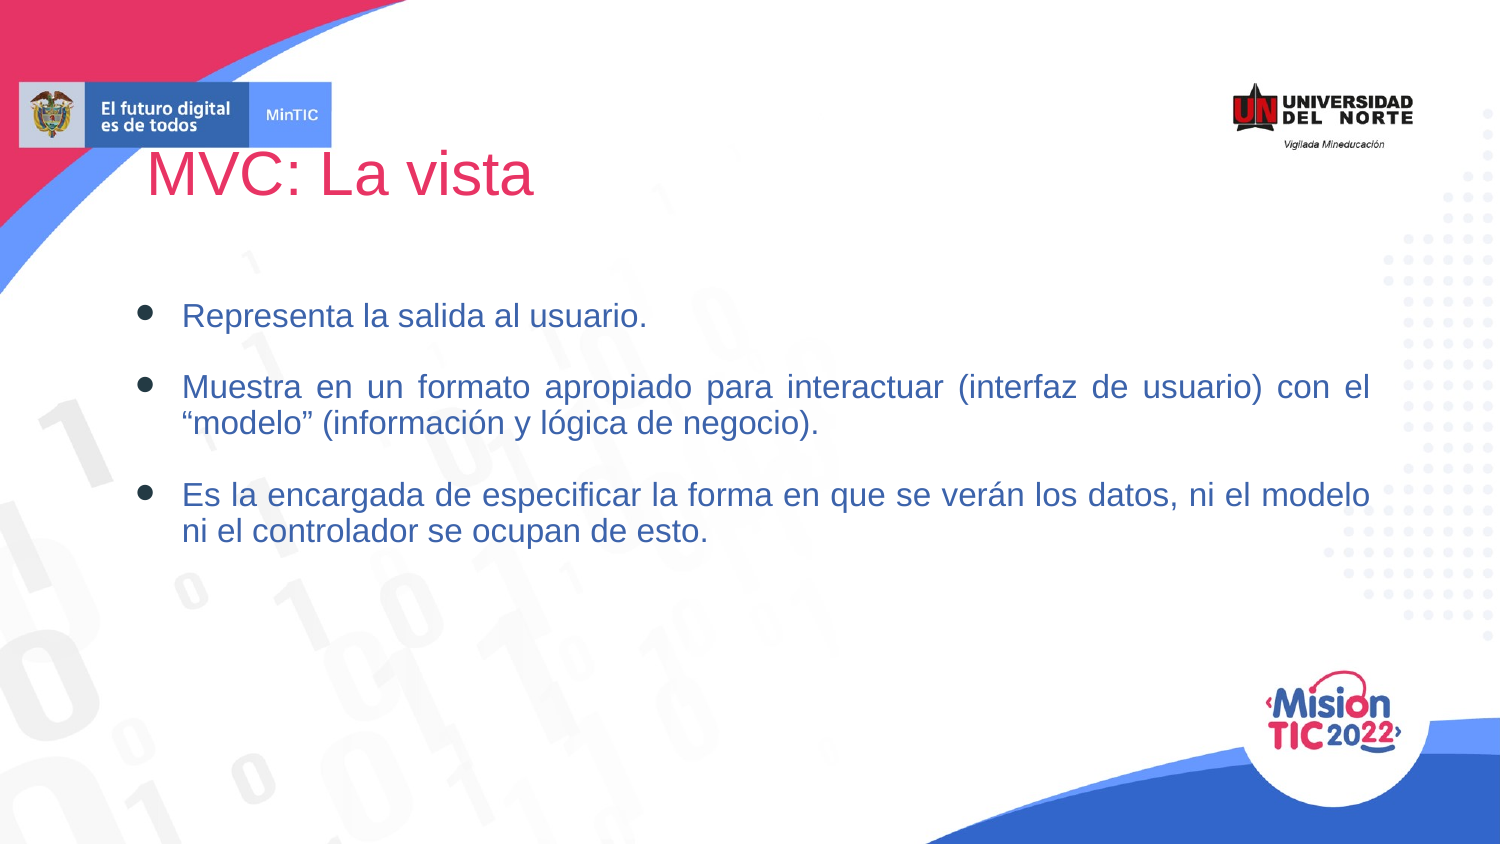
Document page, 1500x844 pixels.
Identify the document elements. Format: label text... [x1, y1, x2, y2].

picture [0, 0, 1500, 844]
text_box MVC: La vista [135, 35, 1373, 214]
text_box Representa la salida al usuario. Muestra en un formato apropiado para interactuar (interfaz de usuario) con el “modelo” (información y lógica de negocio). Es la encargada de especificar la forma en que se verán los datos, ni el modelo ni el controlador se ocupan de esto. [135, 292, 1373, 620]
